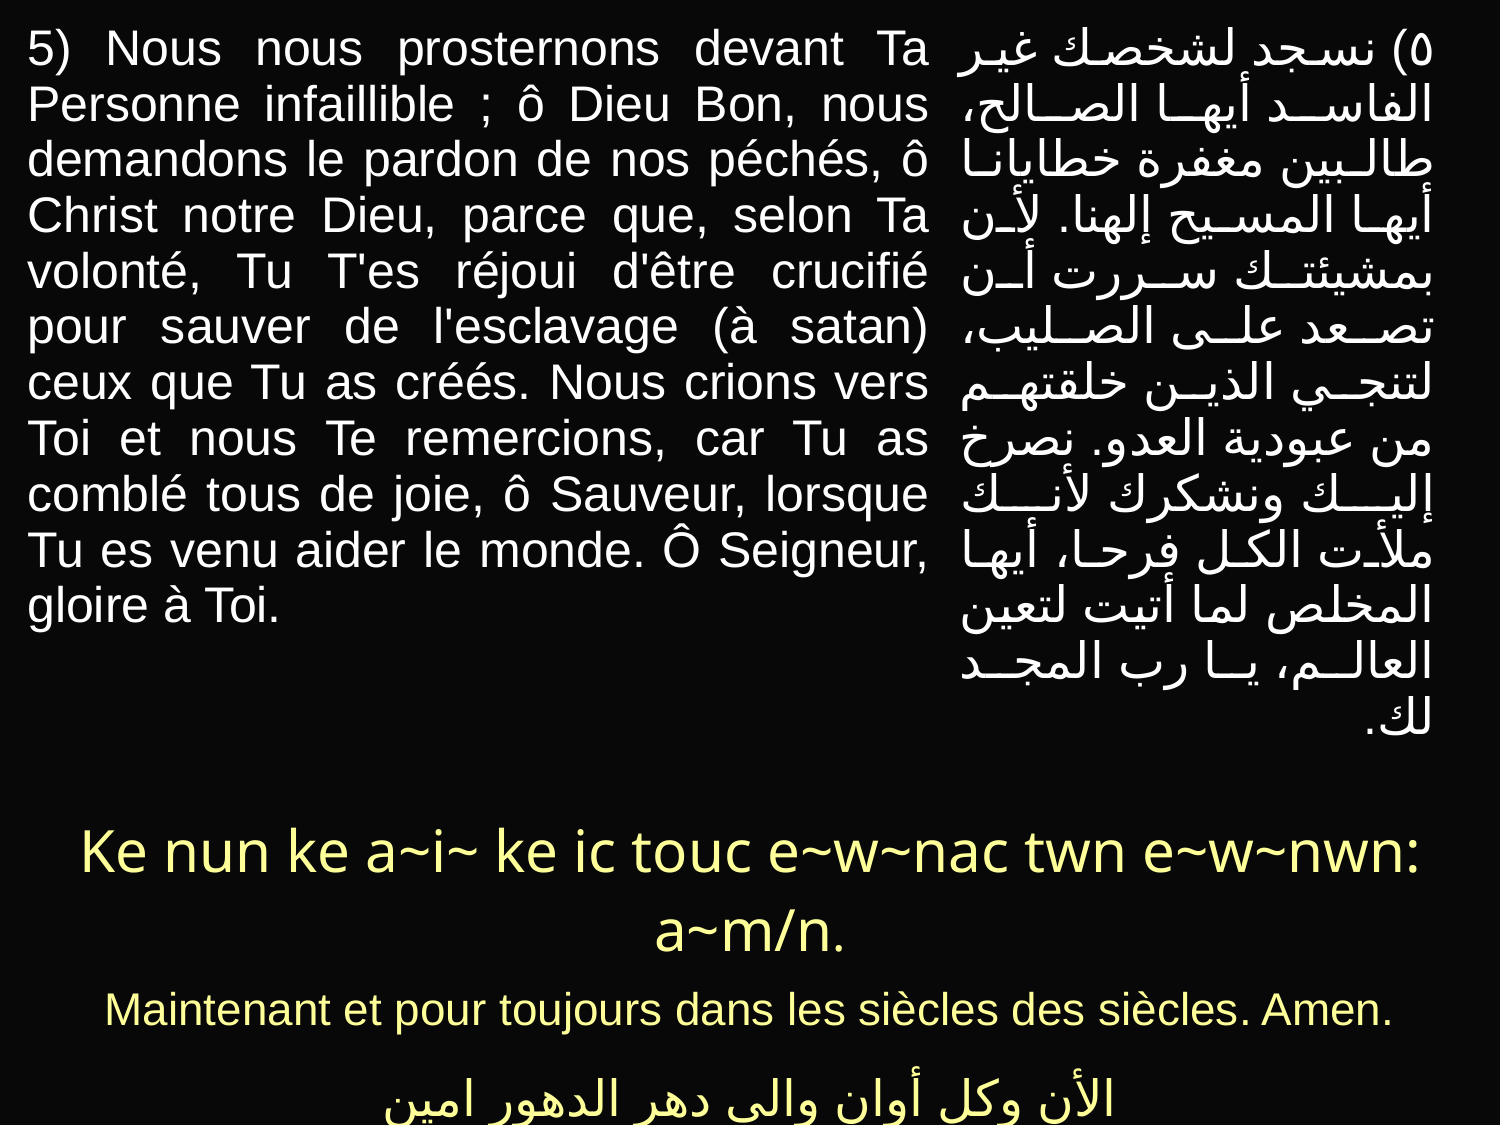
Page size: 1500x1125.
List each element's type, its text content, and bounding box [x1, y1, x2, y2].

table_header Ke nun ke a~i~ ke ic touc e~w~nac twn e~w~nwn: a~m/n. [13, 803, 1487, 976]
table_header 5) Nous nous prosternons devant Ta Personne infaillible ; ô Dieu Bon, nous demandons le pardon de nos péchés, ô Christ notre Dieu, parce que, selon Ta volonté, Tu T'es réjoui d'être crucifié pour sauver de l'esclavage (à satan) ceux que Tu as créés. Nous crions vers Toi et nous Te remercions, car Tu as comblé tous de joie, ô Sauveur, lorsque Tu es venu aider le monde. Ô Seigneur, gloire à Toi. [13, 13, 945, 752]
table_cell Maintenant et pour toujours dans les siècles des siècles. Amen. [13, 976, 1487, 1064]
table_cell الأن وكل أوان والى دهر الدهور امين [13, 1064, 1487, 1125]
table_header ٥) نسجد لشخصك غير الفاسد أيها الصالح، طالبين مغفرة خطايانا أيها المسيح إلهنا. لأن بمشيئتك سررت أن تصعد على الصليب، لتنجي الذين خلقتهم من عبودية العدو. نصرخ إليك ونشكرك لأنك ملأت الكل فرحا، أيها المخلص لما أتيت لتعين العالم، يا رب المجد لك. [945, 13, 1450, 752]
